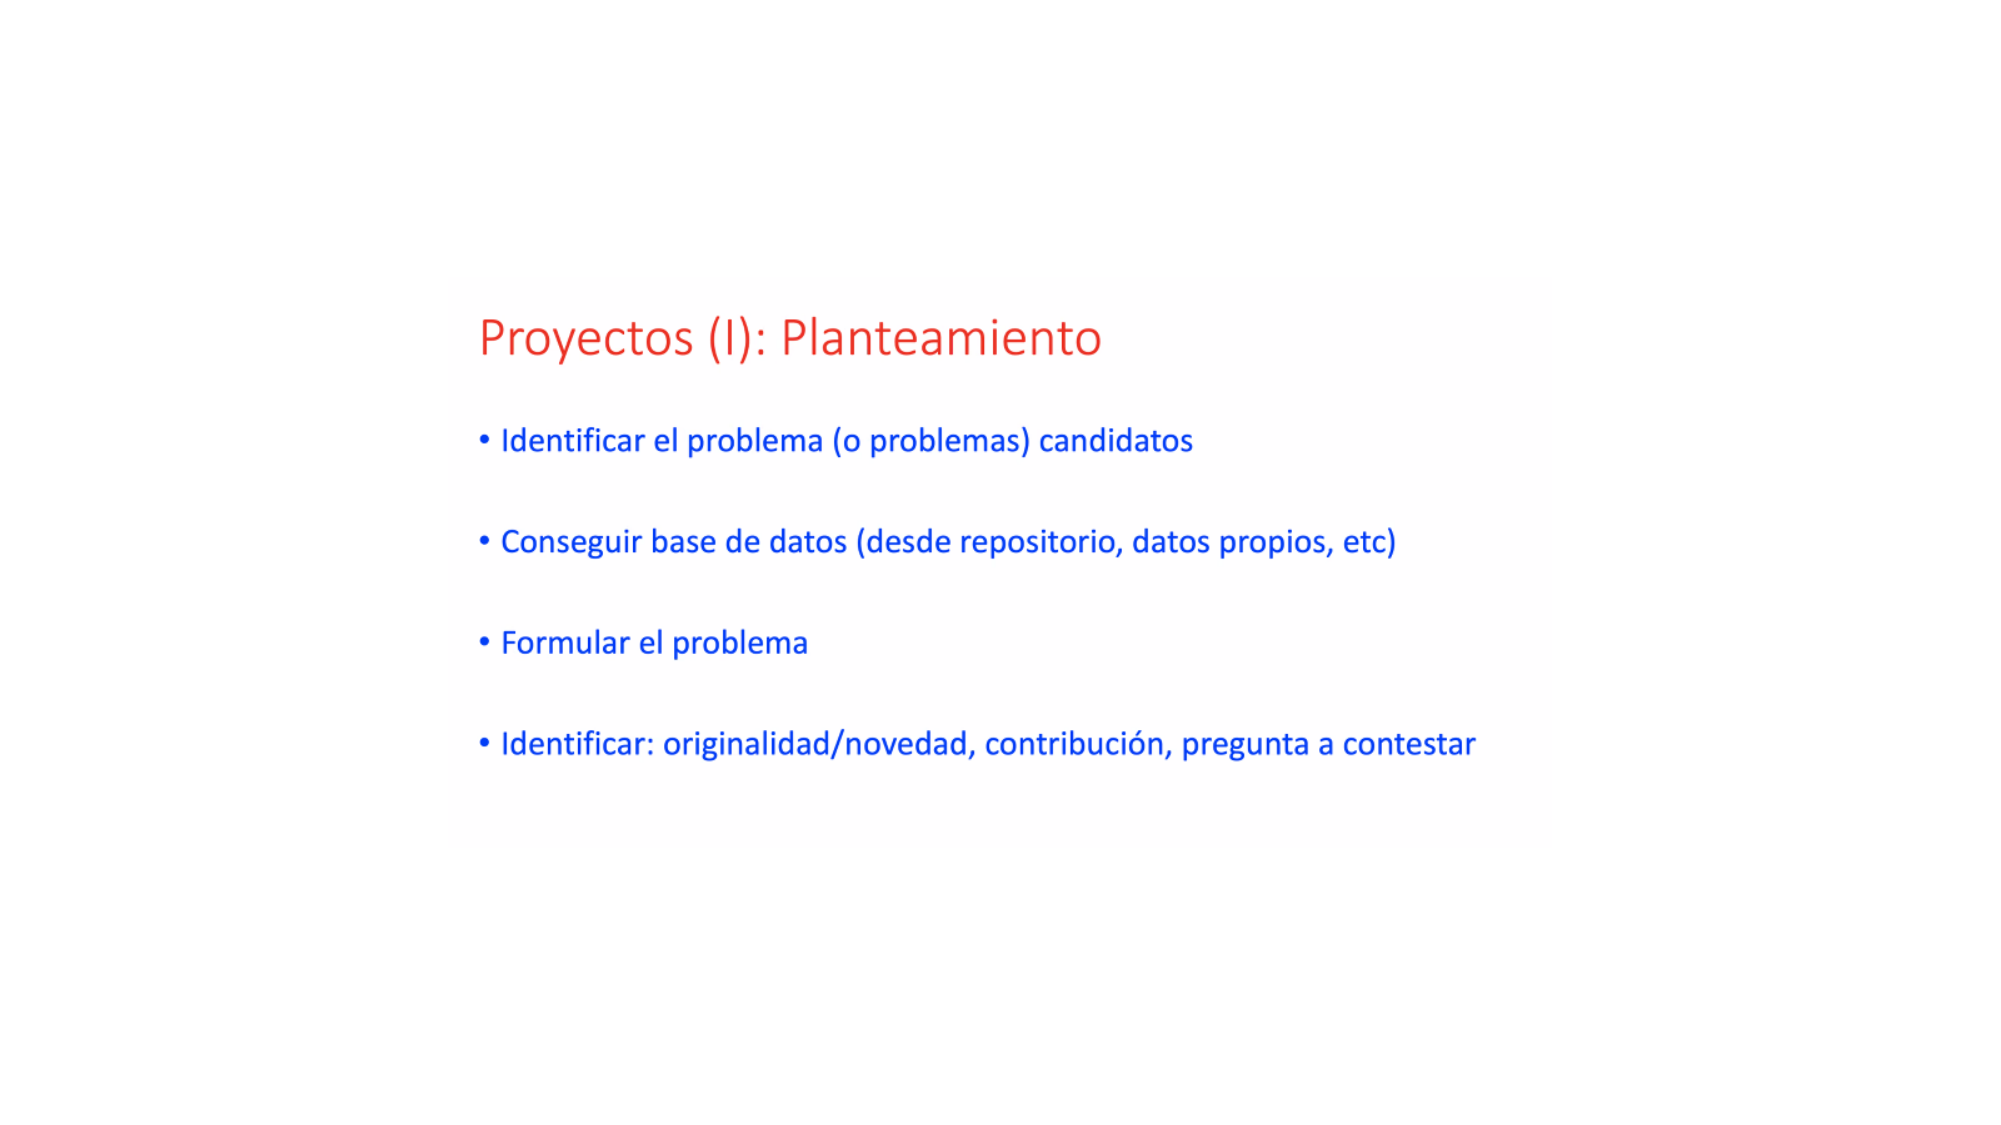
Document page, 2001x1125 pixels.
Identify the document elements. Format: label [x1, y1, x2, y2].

picture [447, 277, 1552, 848]
